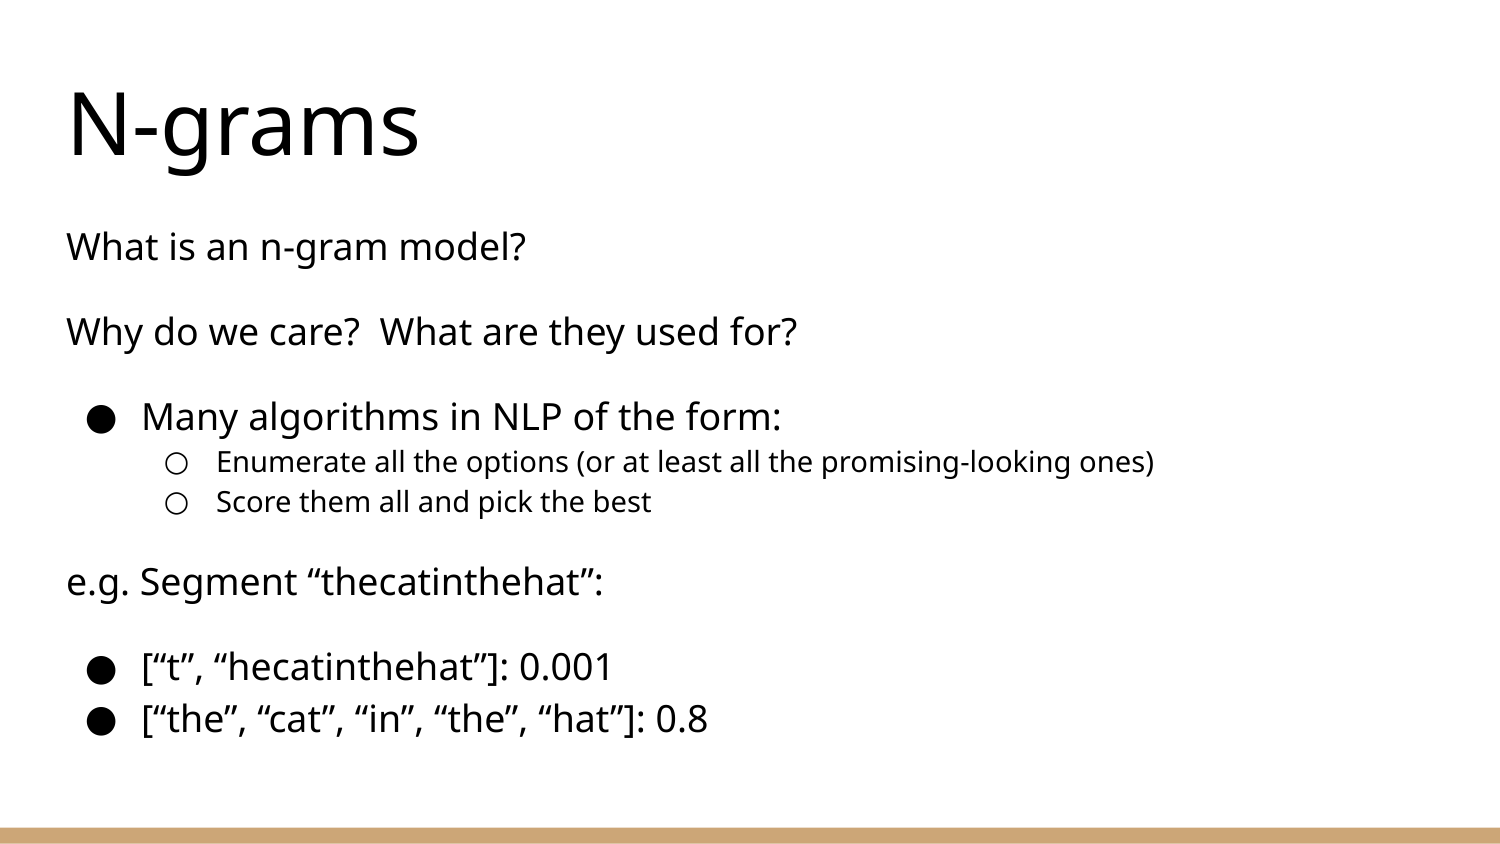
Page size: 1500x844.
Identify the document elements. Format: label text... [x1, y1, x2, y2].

title N-grams [51, 51, 1449, 189]
list What is an n-gram model? Why do we care? What are they used for? Many algorithms in NLP of the form: Enumerate all the options (or at least all the promising-looking ones) Score them all and pick the best e.g. Segment “thecatinthehat”: [“t”, “hecatinthehat”]: 0.001 [“the”, “cat”, “in”, “the”, “hat”]: 0.8 [51, 200, 1449, 752]
